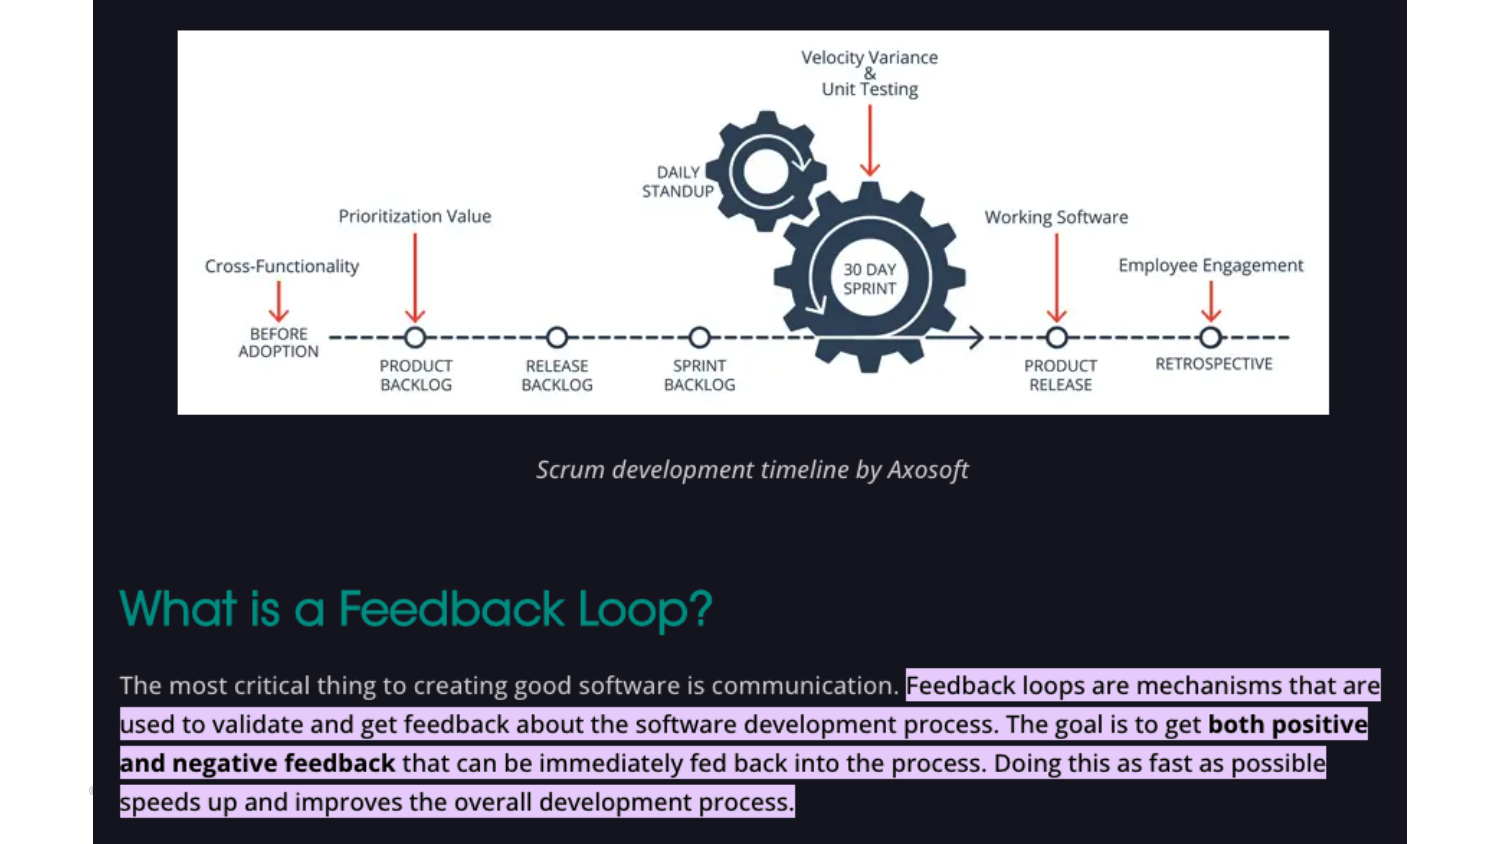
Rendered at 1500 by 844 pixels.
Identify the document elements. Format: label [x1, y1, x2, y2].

picture [93, 0, 1407, 844]
